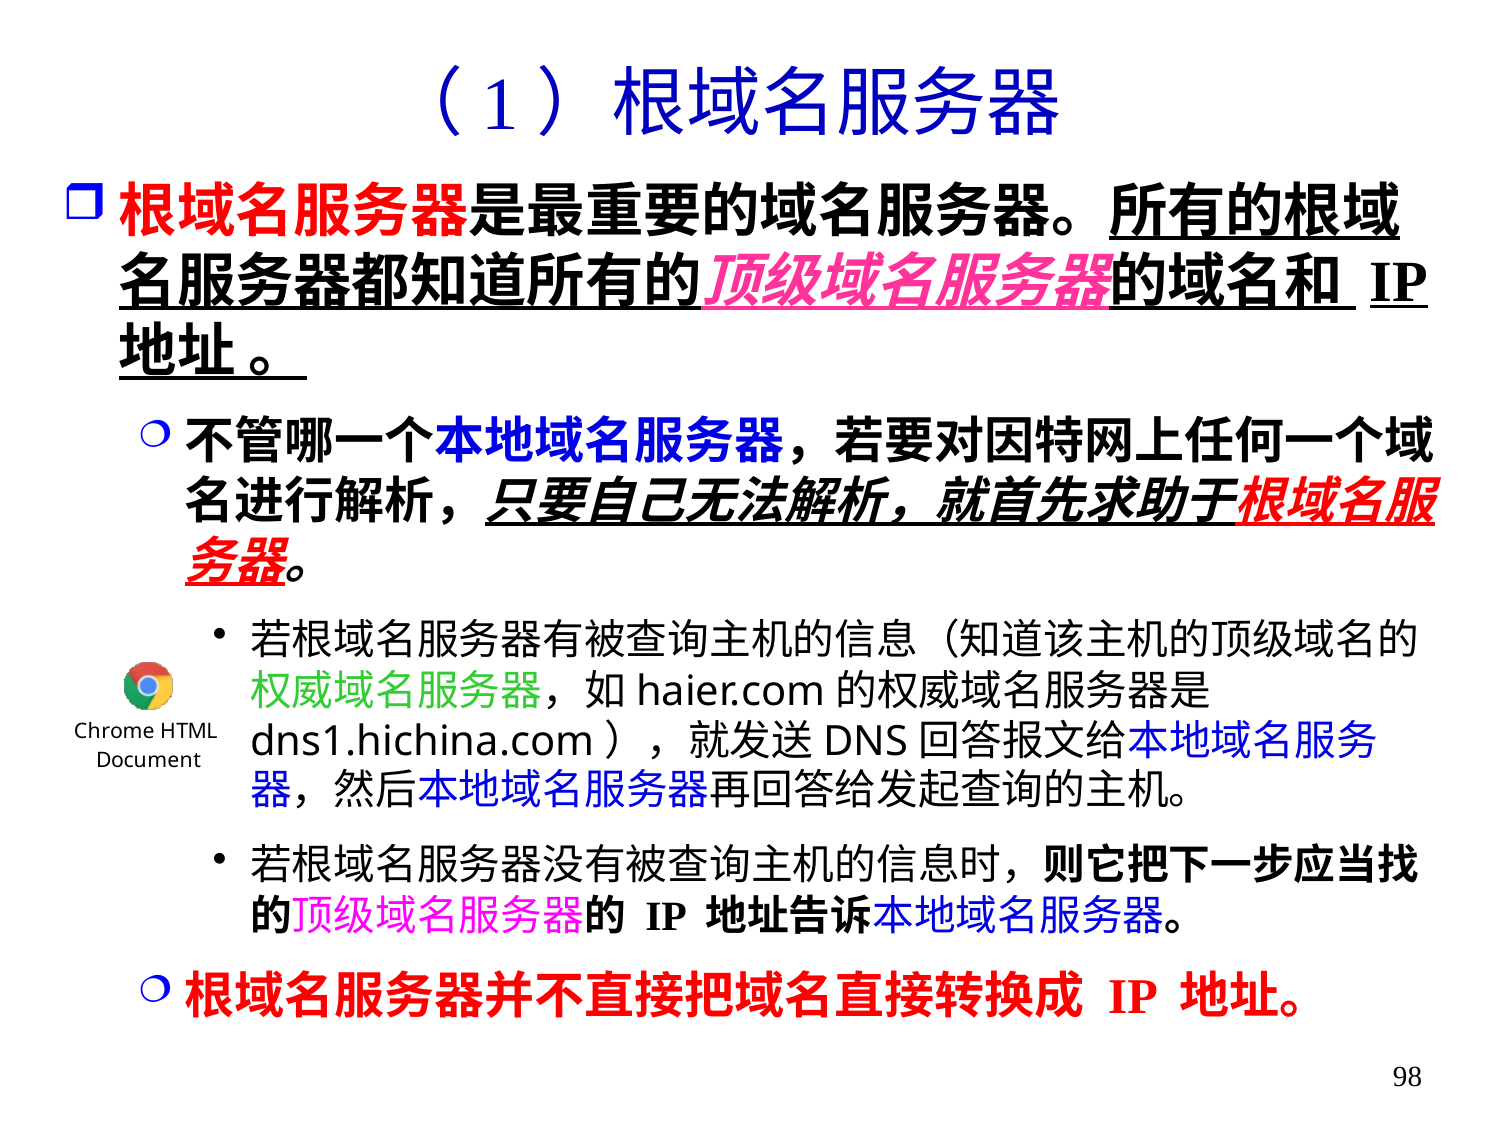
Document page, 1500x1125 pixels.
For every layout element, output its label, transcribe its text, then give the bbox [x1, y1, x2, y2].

list 根域名服务器是最重要的域名服务器。所有的根域名服务器都知道所有的顶级域名服务器的域名和 IP地址 。 不管哪一个本地域名服务器，若要对因特网上任何一个域名进行解析，只要自己无法解析，就首先求助于根域名服务器。 若根域名服务器有被查询主机的信息（知道该主机的顶级域名的权威域名服务器，如haier.com的权威域名服务器是dns1.hichina.com），就发送DNS回答报文给本地域名服务器，然后本地域名服务器再回答给发起查询的主机。 若根域名服务器没有被查询主机的信息时，则它把下一步应当找的顶级域名服务器的 IP 地址告诉本地域名服务器。 根域名服务器并不直接把域名直接转换成 IP 地址。 [47, 165, 1456, 1050]
slide_number 98 [1362, 1050, 1438, 1125]
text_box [73, 660, 224, 803]
title （1）根域名服务器 [87, 37, 1363, 163]
